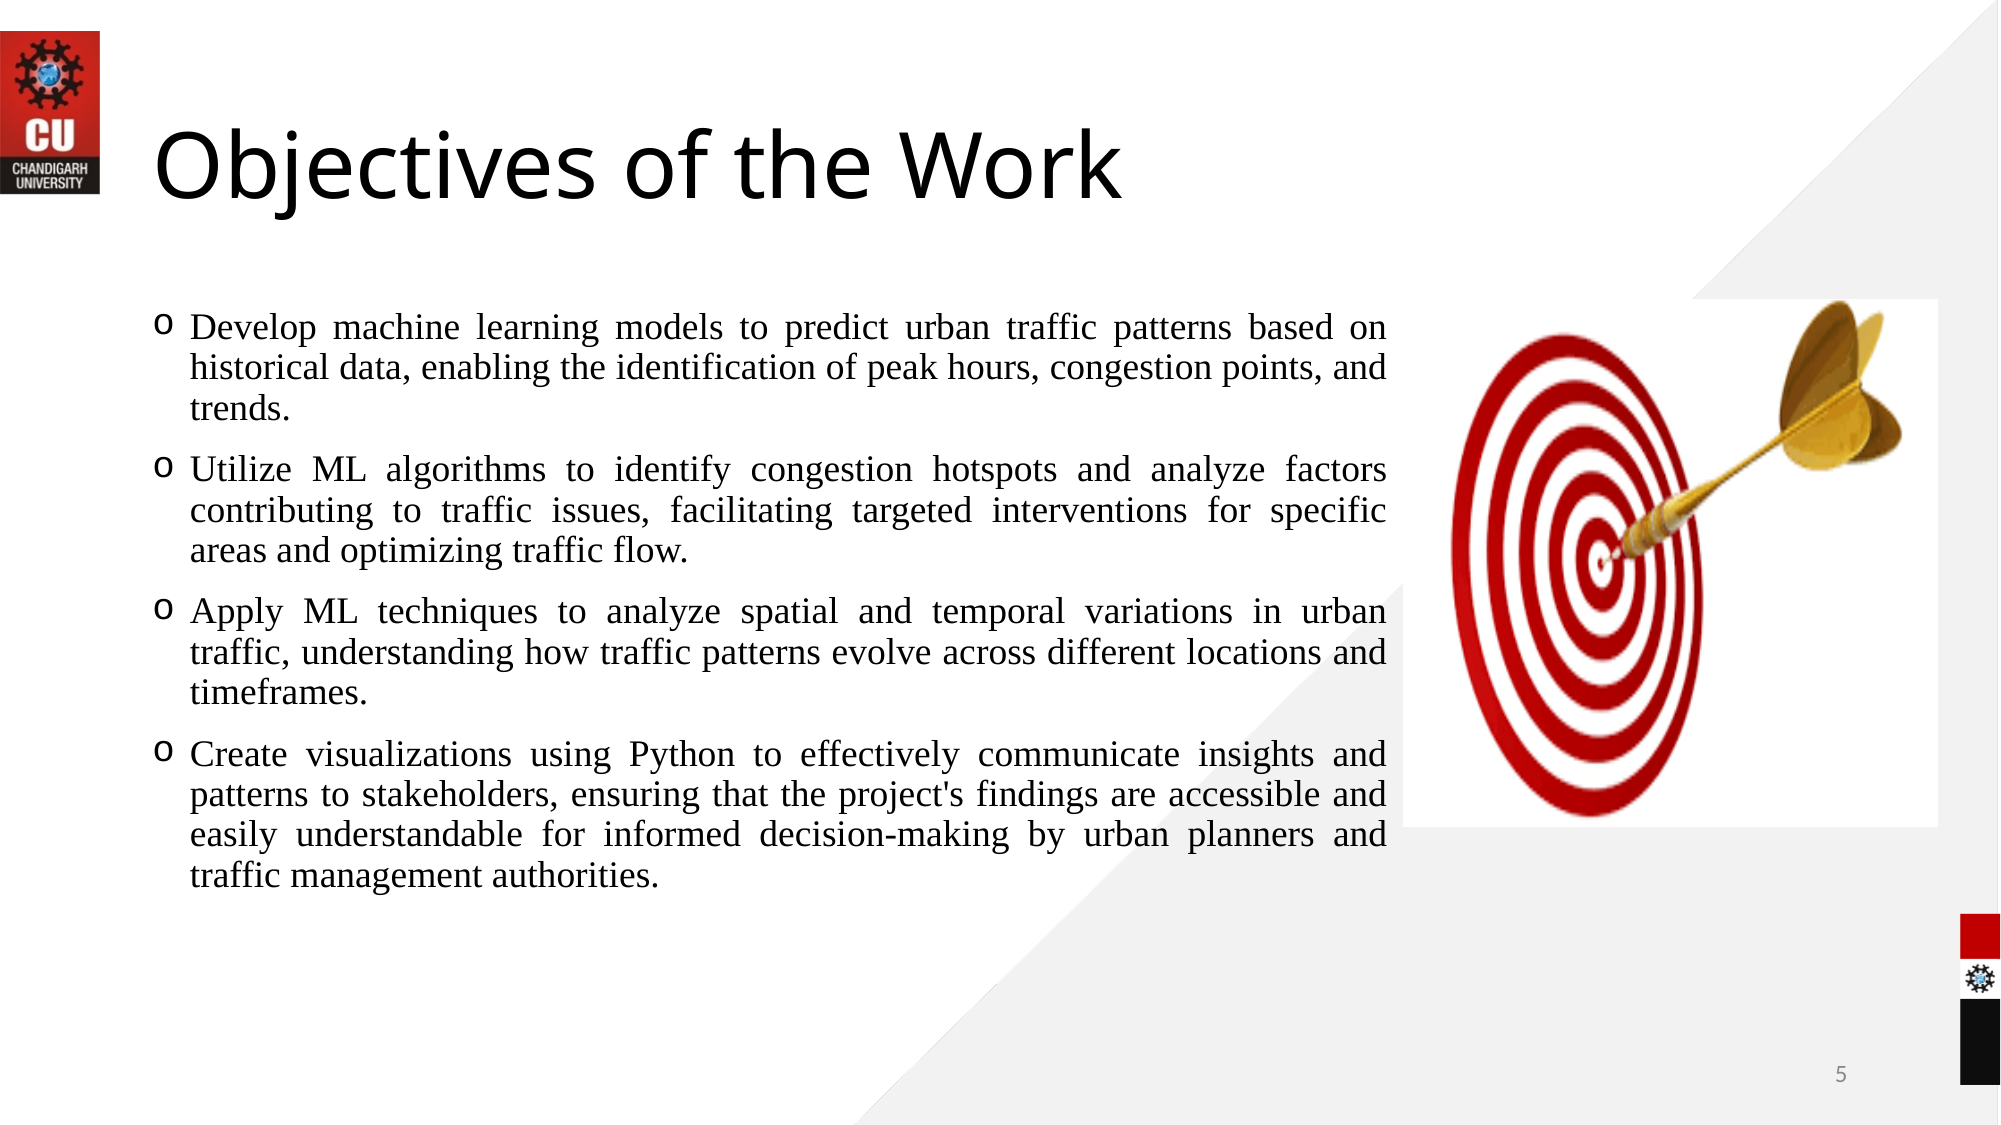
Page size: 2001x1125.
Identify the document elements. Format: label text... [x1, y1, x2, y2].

picture [0, 0, 2001, 1125]
list Develop machine learning models to predict urban traffic patterns based on historical data, enabling the identification of peak hours, congestion points, and trends. Utilize ML algorithms to identify congestion hotspots and analyze factors contributing to traffic issues, facilitating targeted interventions for specific areas and optimizing traffic flow. Apply ML techniques to analyze spatial and temporal variations in urban traffic, understanding how traffic patterns evolve across different locations and timeframes. Create visualizations using Python to effectively communicate insights and patterns to stakeholders, ensuring that the project's findings are accessible and easily understandable for informed decision-making by urban planners and traffic management authorities. [137, 299, 1404, 1009]
title Objectives of the Work [137, 59, 1863, 278]
slide_number 5 [1412, 1042, 1863, 1103]
